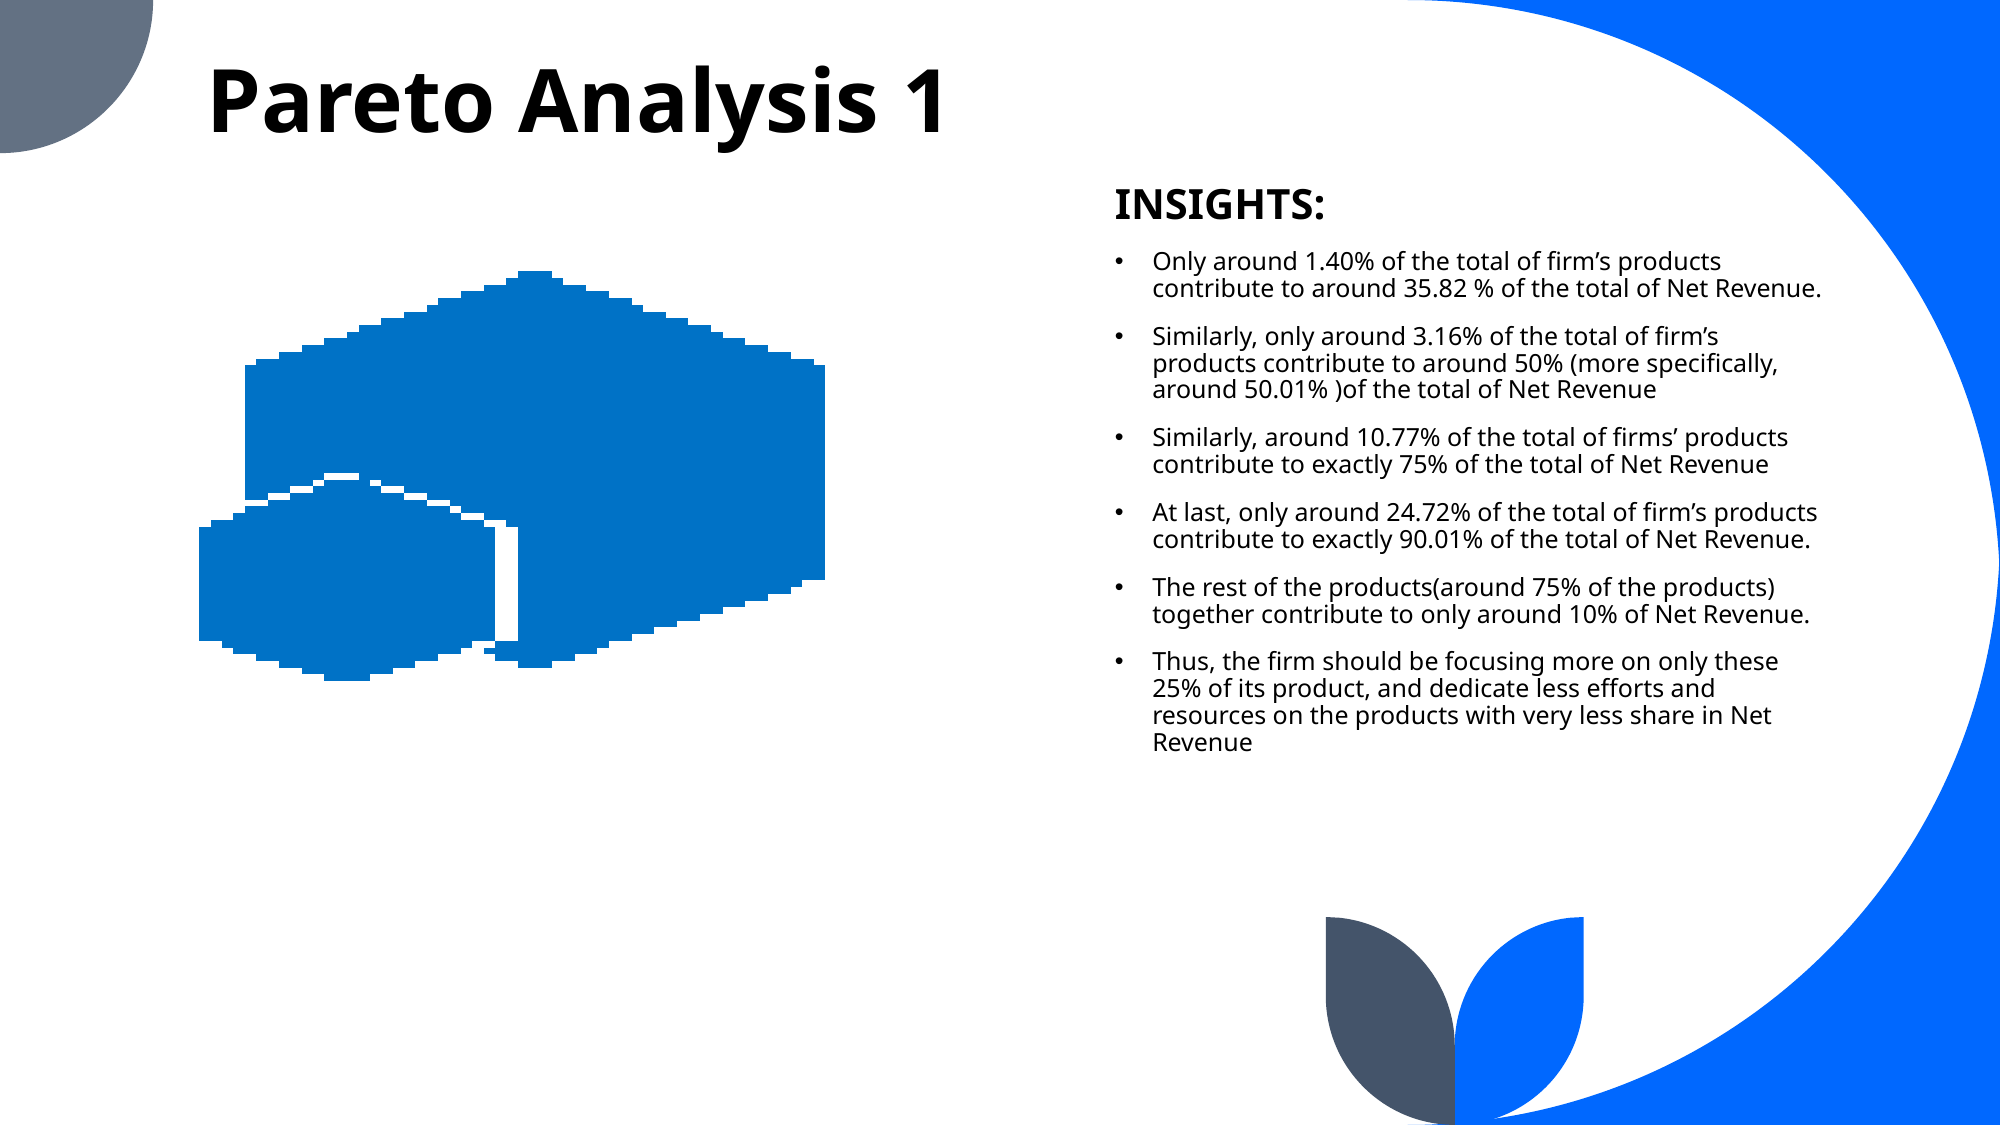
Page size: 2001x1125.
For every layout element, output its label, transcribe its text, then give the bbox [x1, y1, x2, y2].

picture [0, 171, 1087, 816]
text_box INSIGHTS: Only around 1.40% of the total of firm’s products contribute to around 35.82 % of the total of Net Revenue. Similarly, only around 3.16% of the total of firm’s products contribute to around 50% (more specifically, around 50.01% )of the total of Net Revenue Similarly, around 10.77% of the total of firms’ products contribute to exactly 75% of the total of Net Revenue At last, only around 24.72% of the total of firm’s products contribute to exactly 90.01% of the total of Net Revenue. The rest of the products(around 75% of the products) together contribute to only around 10% of Net Revenue. Thus, the firm should be focusing more on only these 25% of its product, and dedicate less efforts and resources on the products with very less share in Net Revenue [1100, 175, 1839, 682]
title Pareto Analysis 1 [191, 22, 1767, 157]
